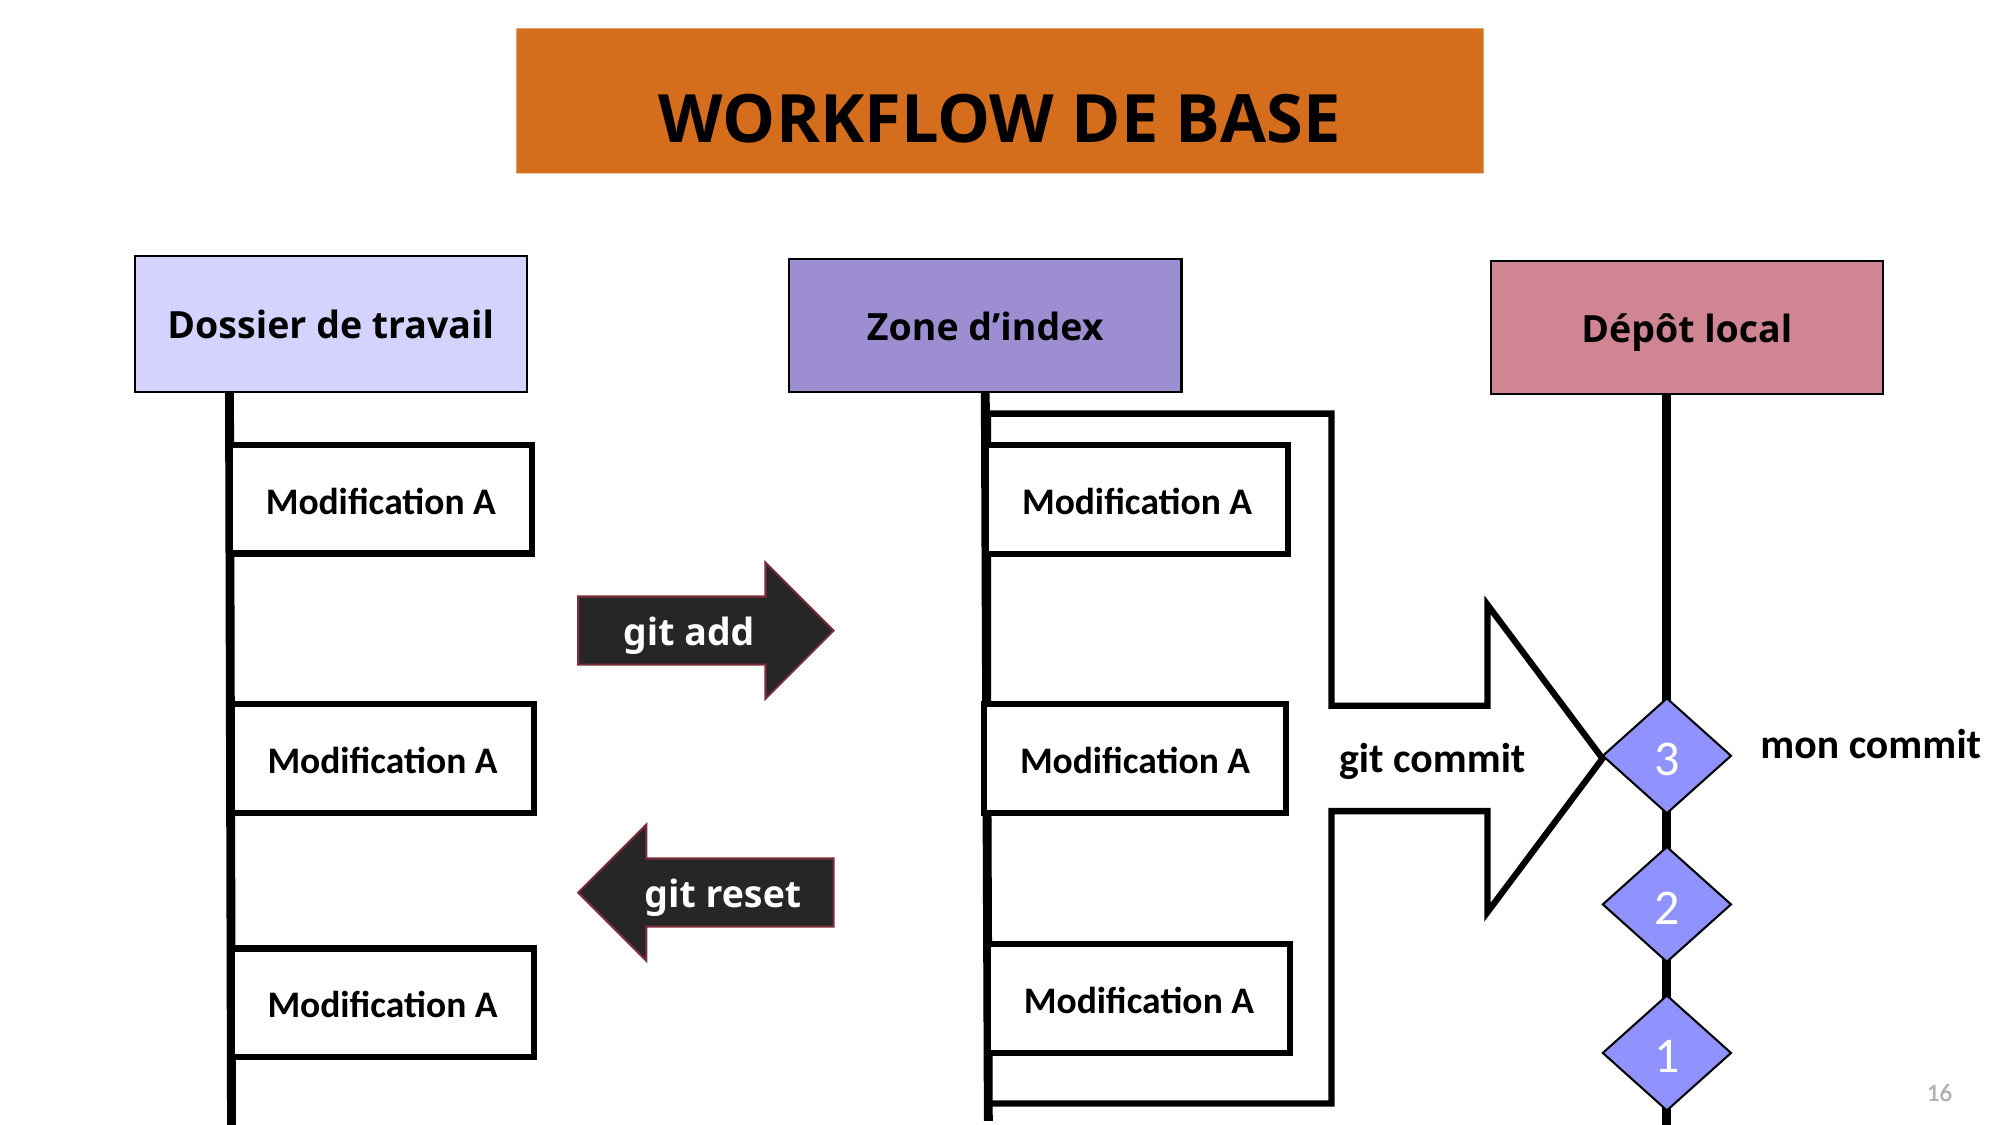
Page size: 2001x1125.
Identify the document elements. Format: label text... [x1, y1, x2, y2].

text_box mon commit [1884, 709, 1999, 774]
slide_number 16 [1894, 1061, 1968, 1121]
text_box [1291, 412, 1490, 1105]
text_box git commit [1324, 723, 1490, 789]
text_box git add [577, 560, 789, 702]
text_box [1490, 261, 1884, 1125]
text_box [134, 255, 534, 1125]
text_box git reset [576, 821, 789, 964]
title Workflow de base [516, 28, 1484, 174]
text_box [789, 258, 1291, 1121]
